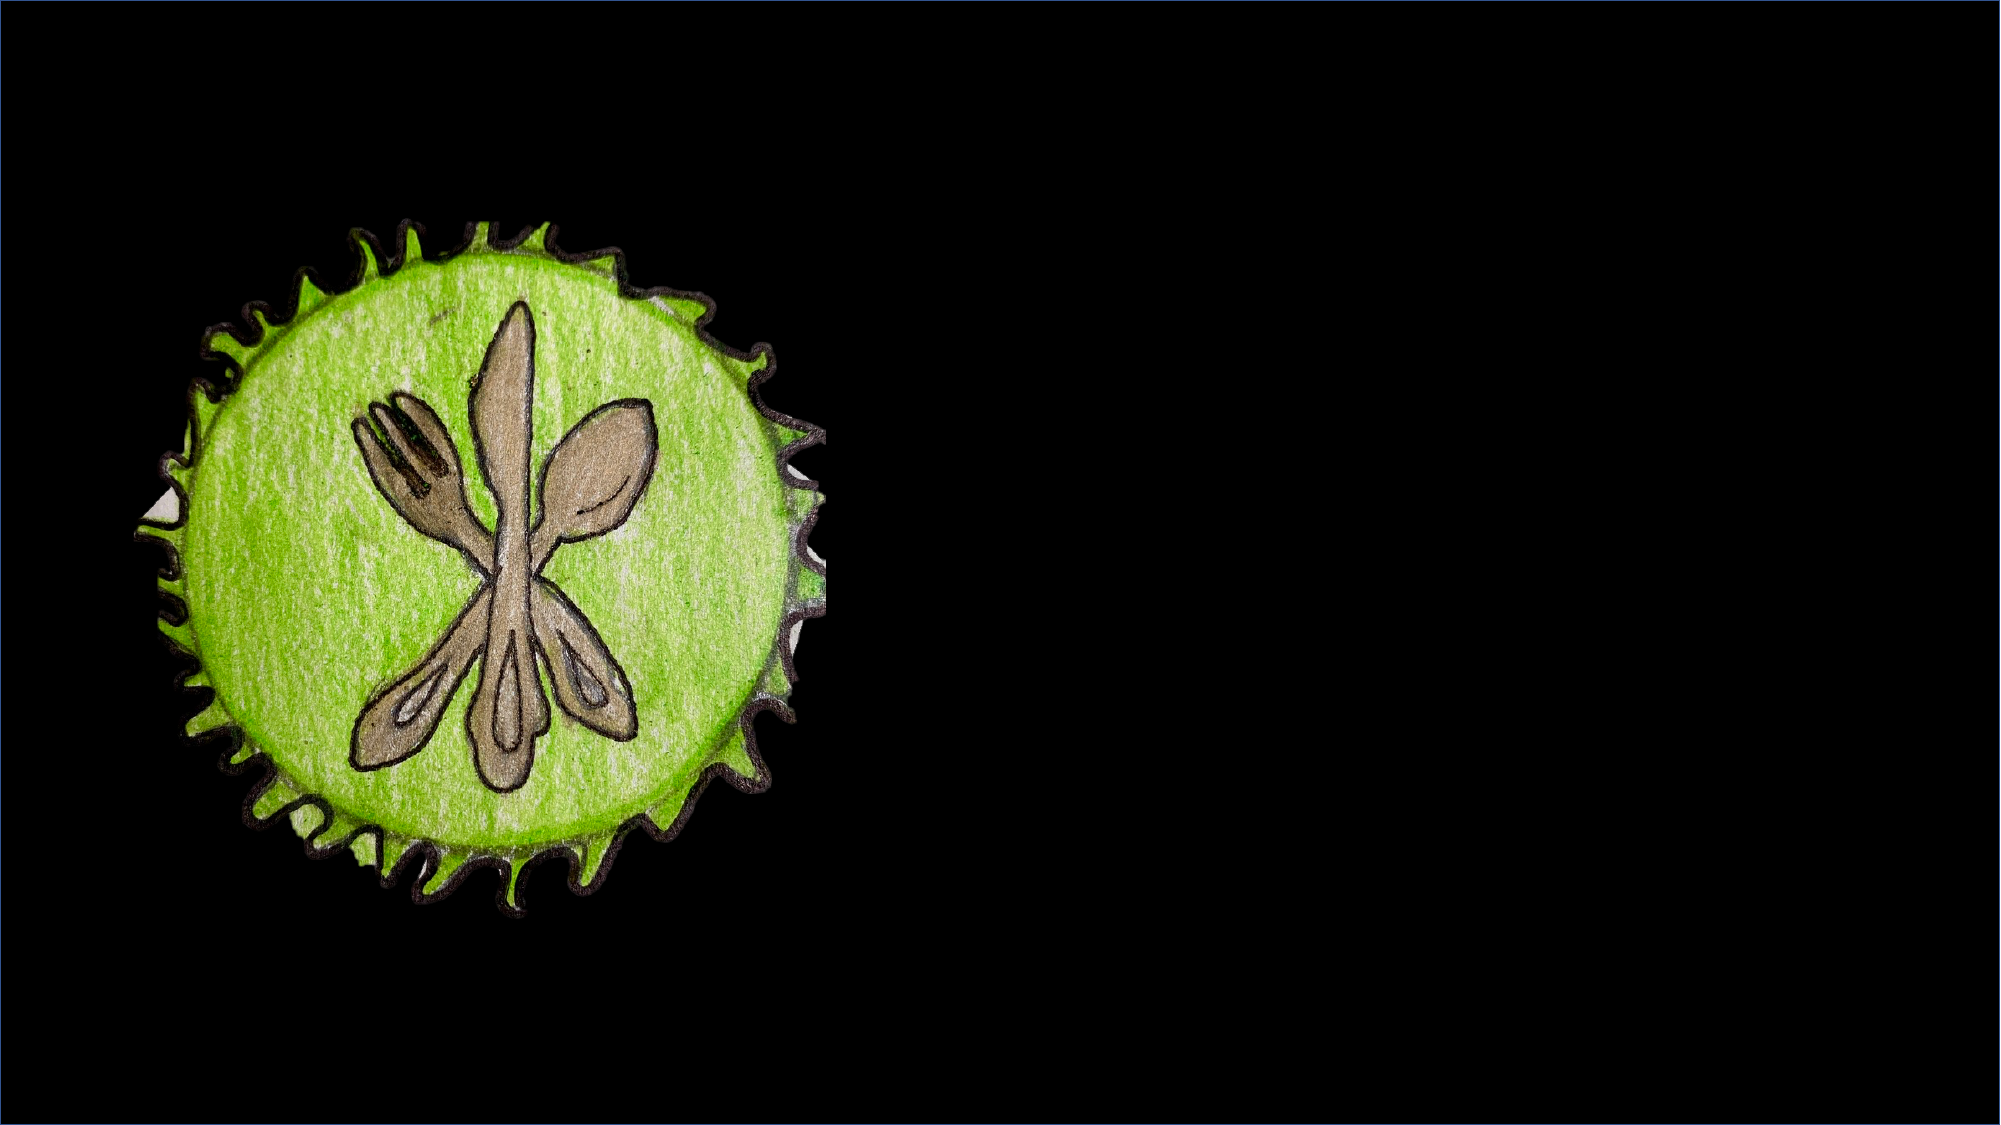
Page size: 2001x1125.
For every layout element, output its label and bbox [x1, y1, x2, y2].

picture [122, 183, 849, 942]
text_box [0, 0, 2000, 1125]
